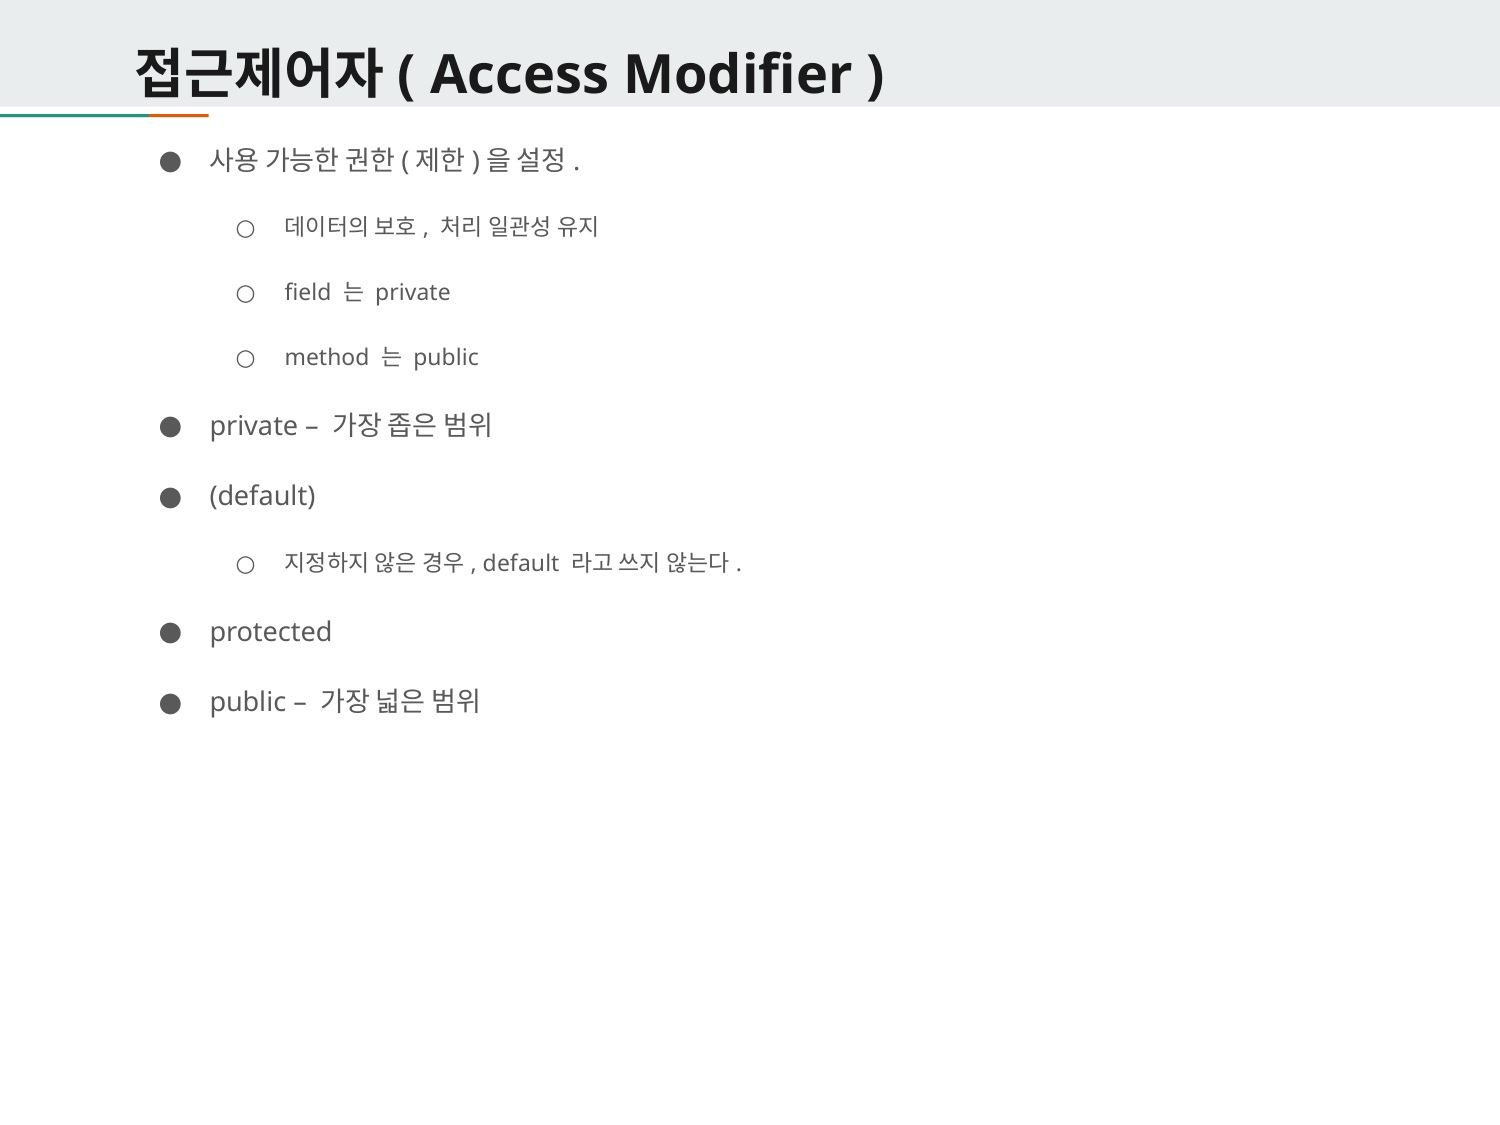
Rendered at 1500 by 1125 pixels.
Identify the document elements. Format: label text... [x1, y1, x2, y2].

title 접근제어자( Access Modifier ) [119, 13, 1381, 130]
list 사용 가능한 권한(제한)을 설정. 데이터의 보호, 처리 일관성 유지 field 는 private method 는 public private – 가장 좁은 범위 (default) 지정하지 않은 경우, default 라고 쓰지 않는다. protected public – 가장 넓은 범위 [119, 130, 1381, 950]
